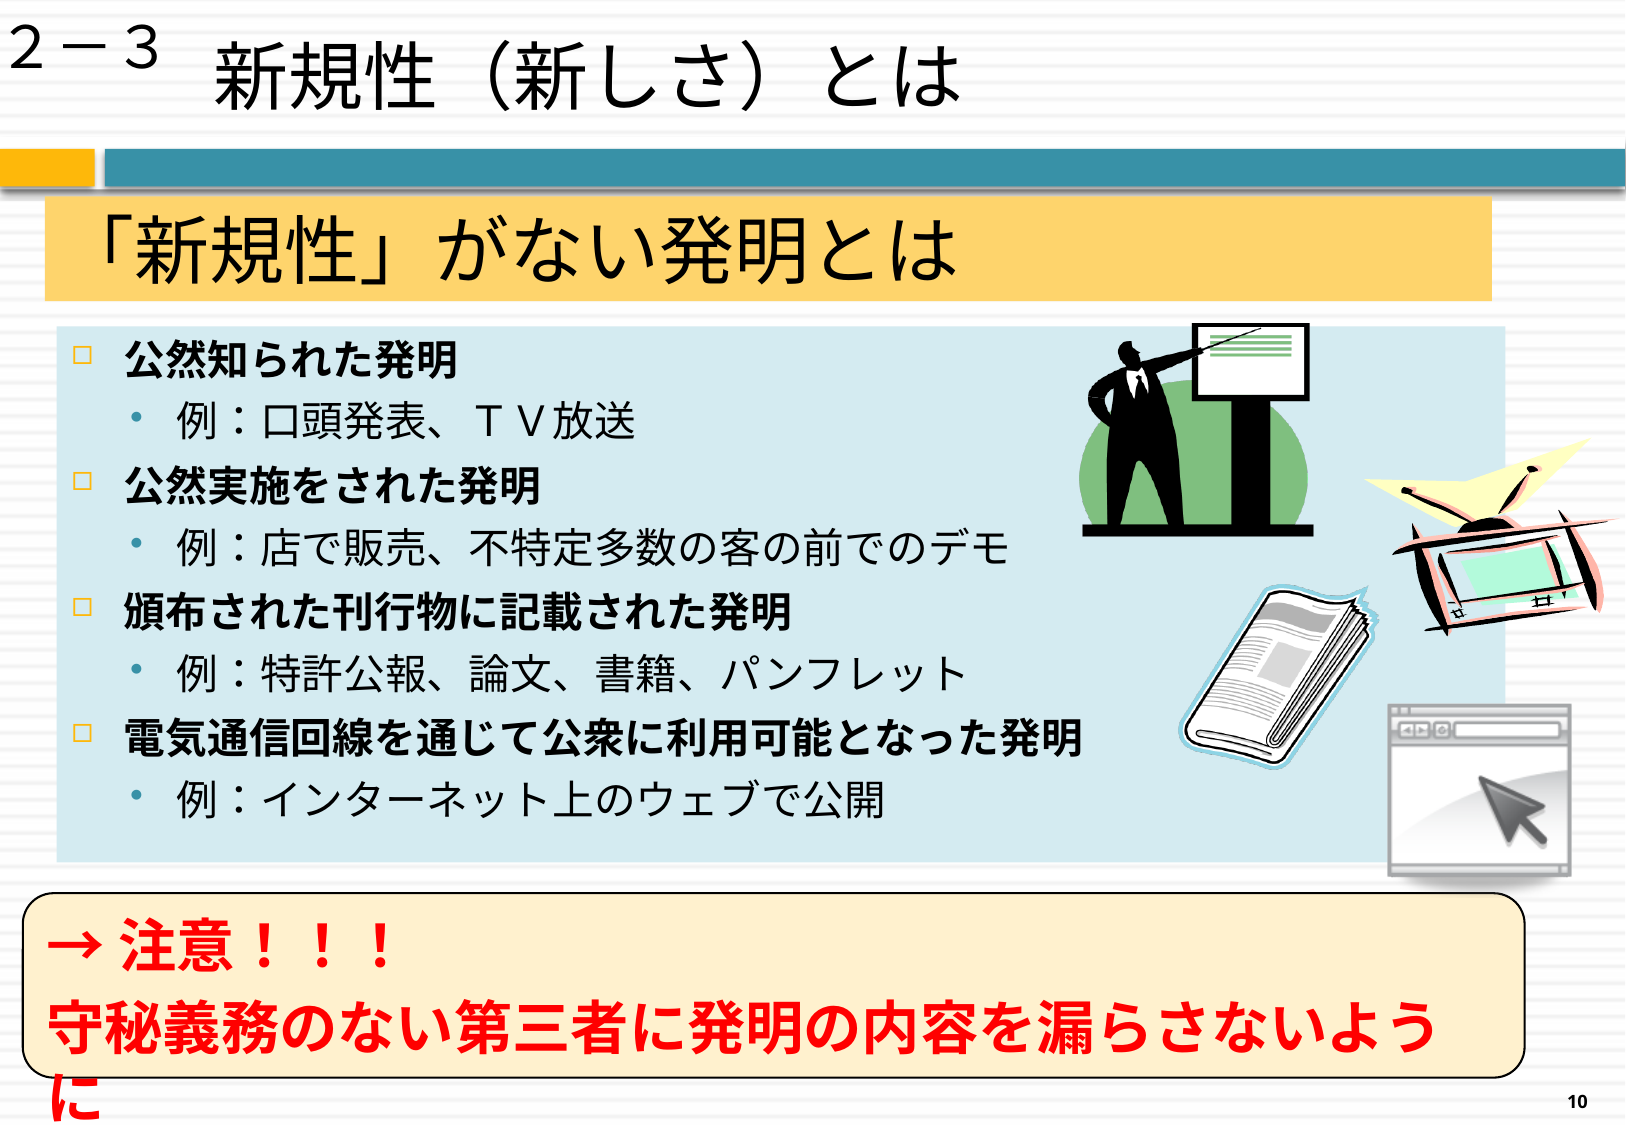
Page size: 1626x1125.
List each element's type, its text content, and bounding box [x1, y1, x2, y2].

text_box 「新規性」がない発明とは [44, 196, 1492, 302]
list 公然知られた発明 例：口頭発表、ＴＶ放送 公然実施をされた発明 例：店で販売、不特定多数の客の前でのデモ 頒布された刊行物に記載された発明 例：特許公報、論文、書籍、パンフレット 電気通信回線を通じて公衆に利用可能となった発明 例：インターネット上のウェブで公開 [56, 326, 1506, 863]
slide_number 10 [1530, 1082, 1625, 1123]
text_box →注意！！！ 守秘義務のない第三者に発明の内容を漏らさないように [22, 893, 1525, 1078]
text_box ２－３ [0, 2, 187, 88]
picture [0, 0, 197, 137]
picture [0, 0, 1626, 1125]
title 新規性（新しさ）とは [197, 0, 1625, 150]
